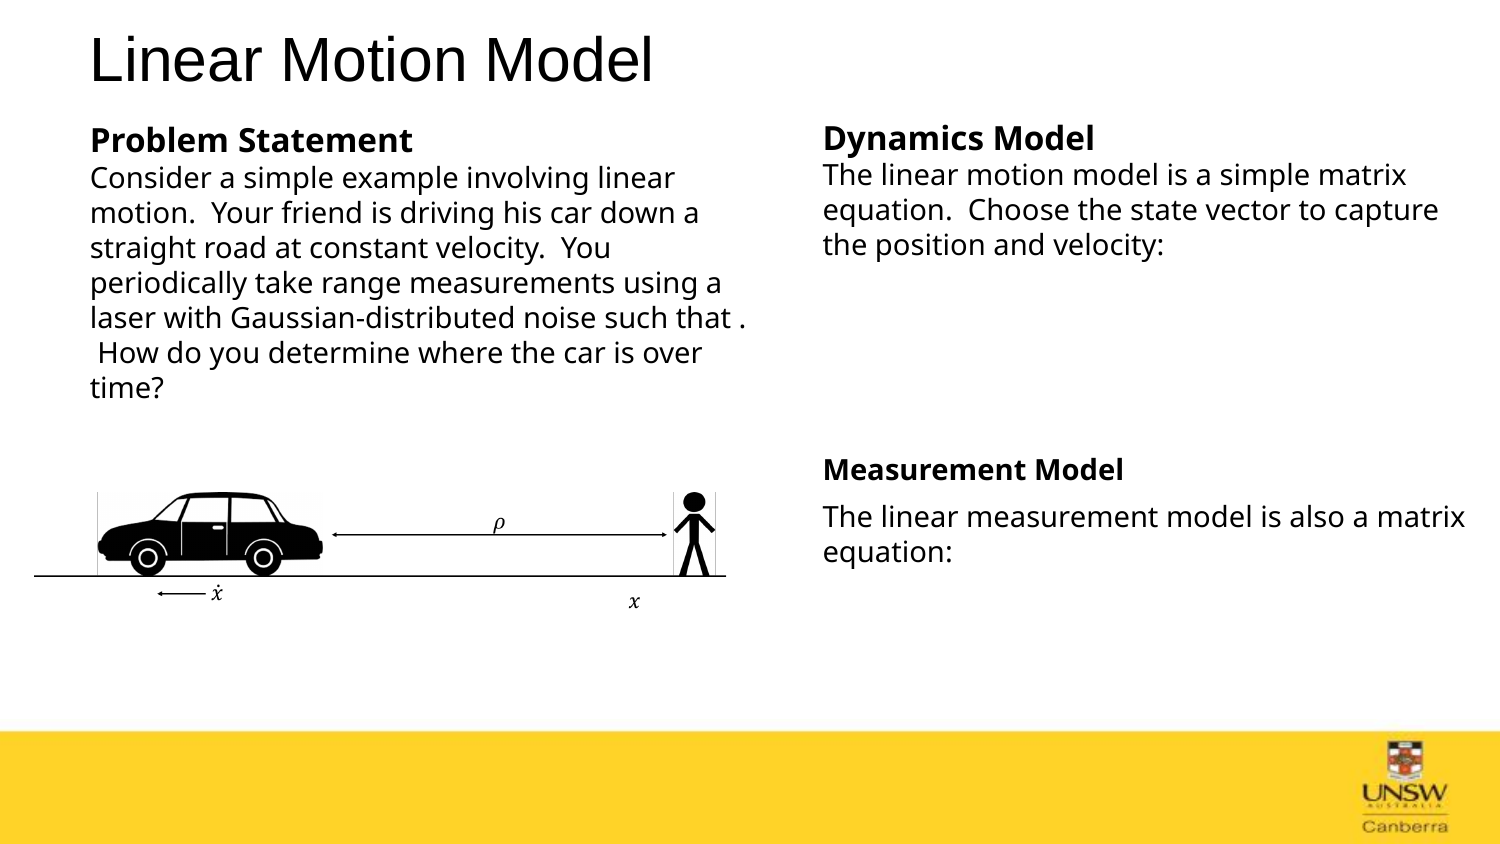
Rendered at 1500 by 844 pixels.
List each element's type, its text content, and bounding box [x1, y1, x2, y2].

picture [33, 492, 727, 615]
picture [0, 719, 1500, 844]
title Linear Motion Model [75, 11, 1425, 110]
